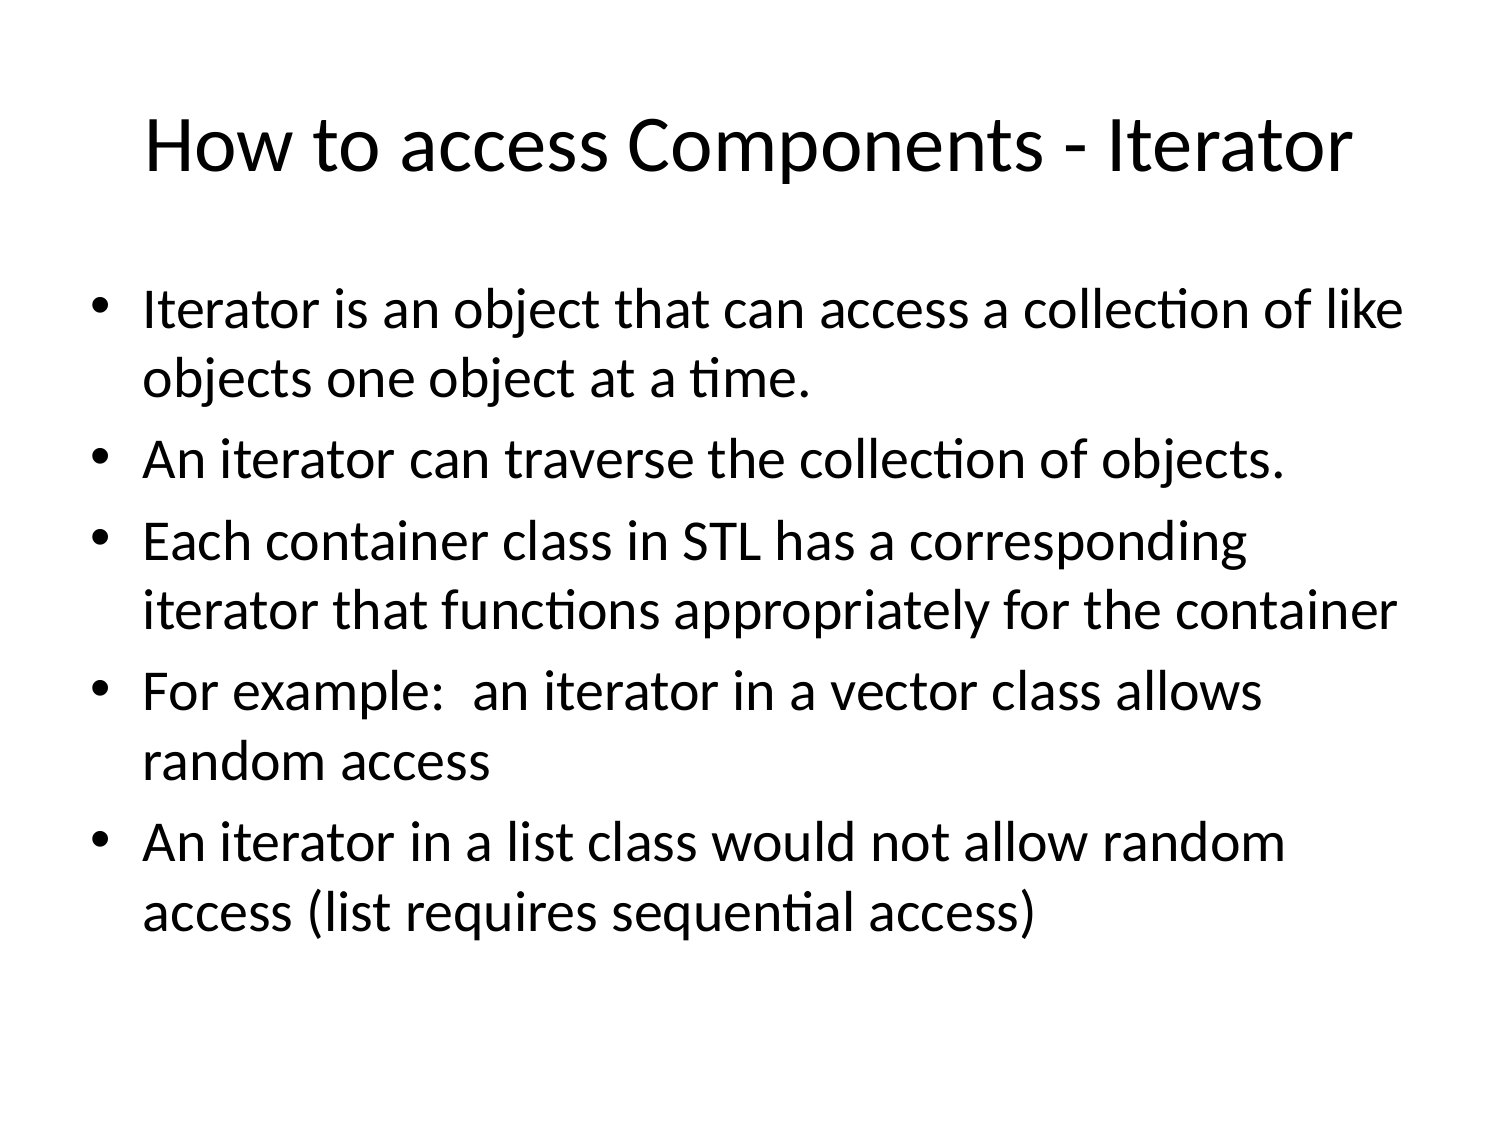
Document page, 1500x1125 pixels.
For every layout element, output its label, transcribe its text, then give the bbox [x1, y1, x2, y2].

list Iterator is an object that can access a collection of like objects one object at a time. An iterator can traverse the collection of objects. Each container class in STL has a corresponding iterator that functions appropriately for the container For example: an iterator in a vector class allows random access An iterator in a list class would not allow random access (list requires sequential access) [75, 262, 1425, 1005]
title How to access Components - Iterator [75, 45, 1425, 233]
